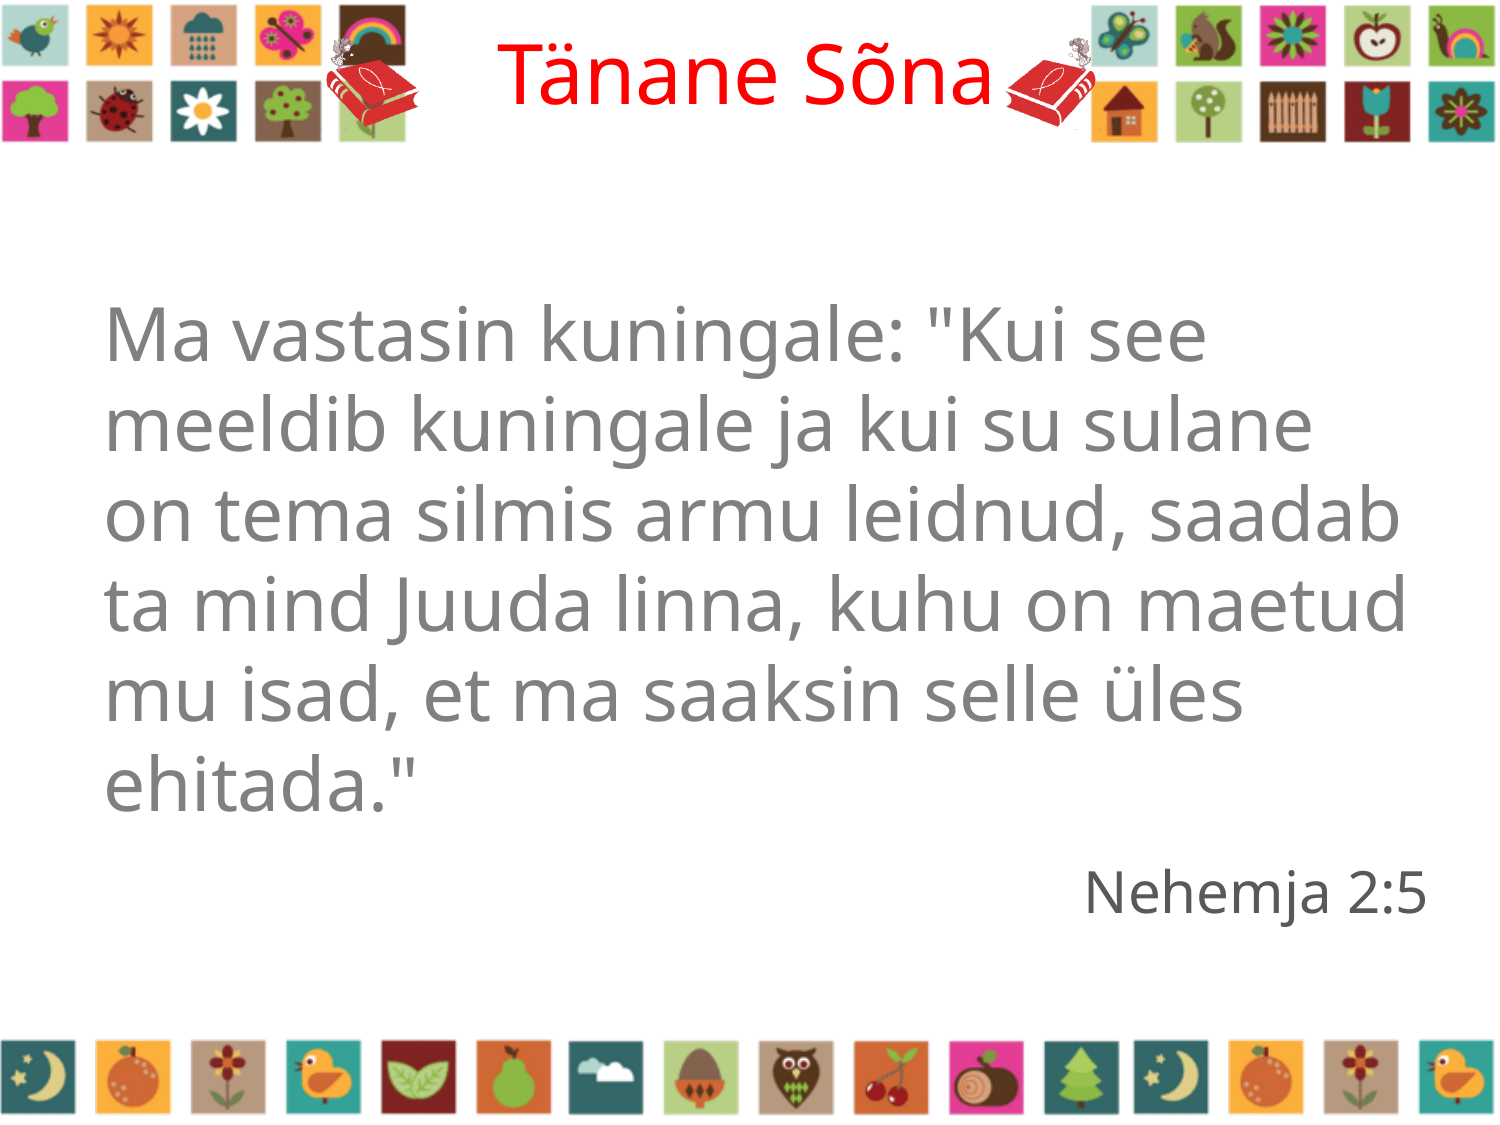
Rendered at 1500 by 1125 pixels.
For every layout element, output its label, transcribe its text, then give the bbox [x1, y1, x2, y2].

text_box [0, 1028, 1500, 1118]
text_box Tänane Sõna [425, 13, 1078, 129]
text_box Nehemja 2:5 [812, 848, 1444, 933]
picture [0, 3, 451, 150]
picture [974, 3, 1500, 150]
text_box Ma vastasin kuningale: "Kui see meeldib kuningale ja kui su sulane on tema silmis armu leidnud, saadab ta mind Juuda linna, kuhu on maetud mu isad, et ma saaksin selle üles ehitada." [88, 278, 1436, 834]
